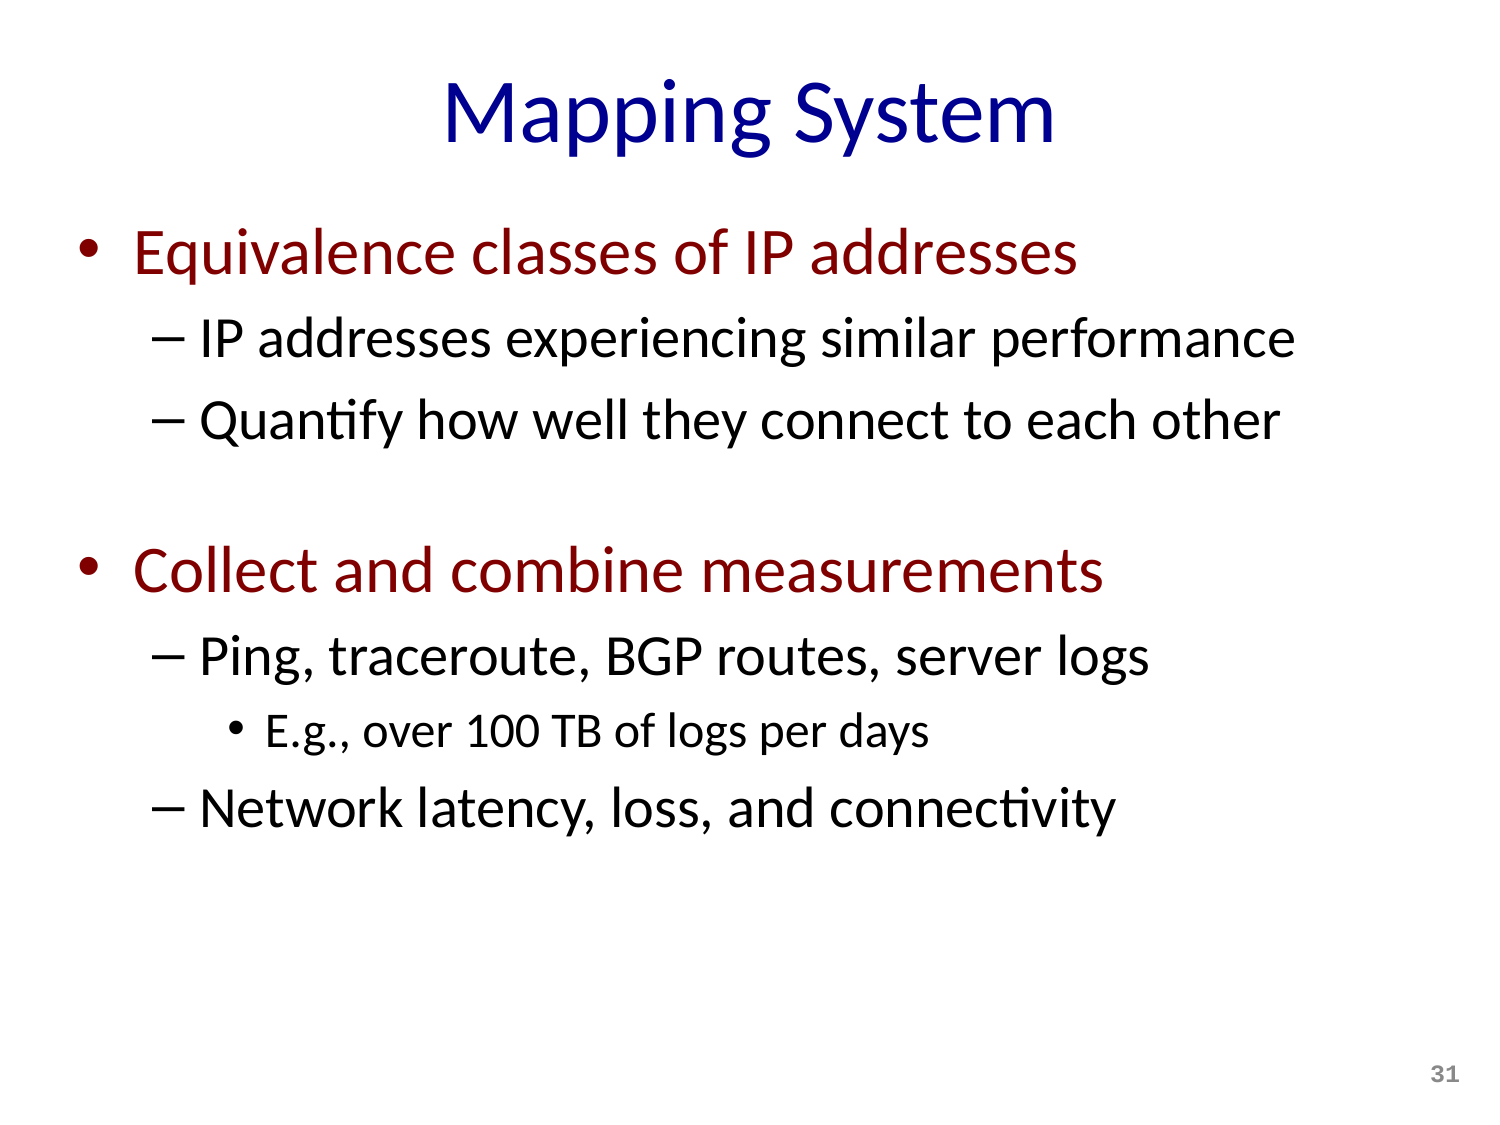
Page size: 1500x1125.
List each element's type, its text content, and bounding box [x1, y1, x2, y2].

title Mapping System [75, 12, 1425, 200]
list Equivalence classes of IP addresses IP addresses experiencing similar performance Quantify how well they connect to each other Collect and combine measurements Ping, traceroute, BGP routes, server logs E.g., over 100 TB of logs per days Network latency, loss, and connectivity [62, 200, 1463, 1005]
slide_number 31 [1125, 1042, 1475, 1103]
